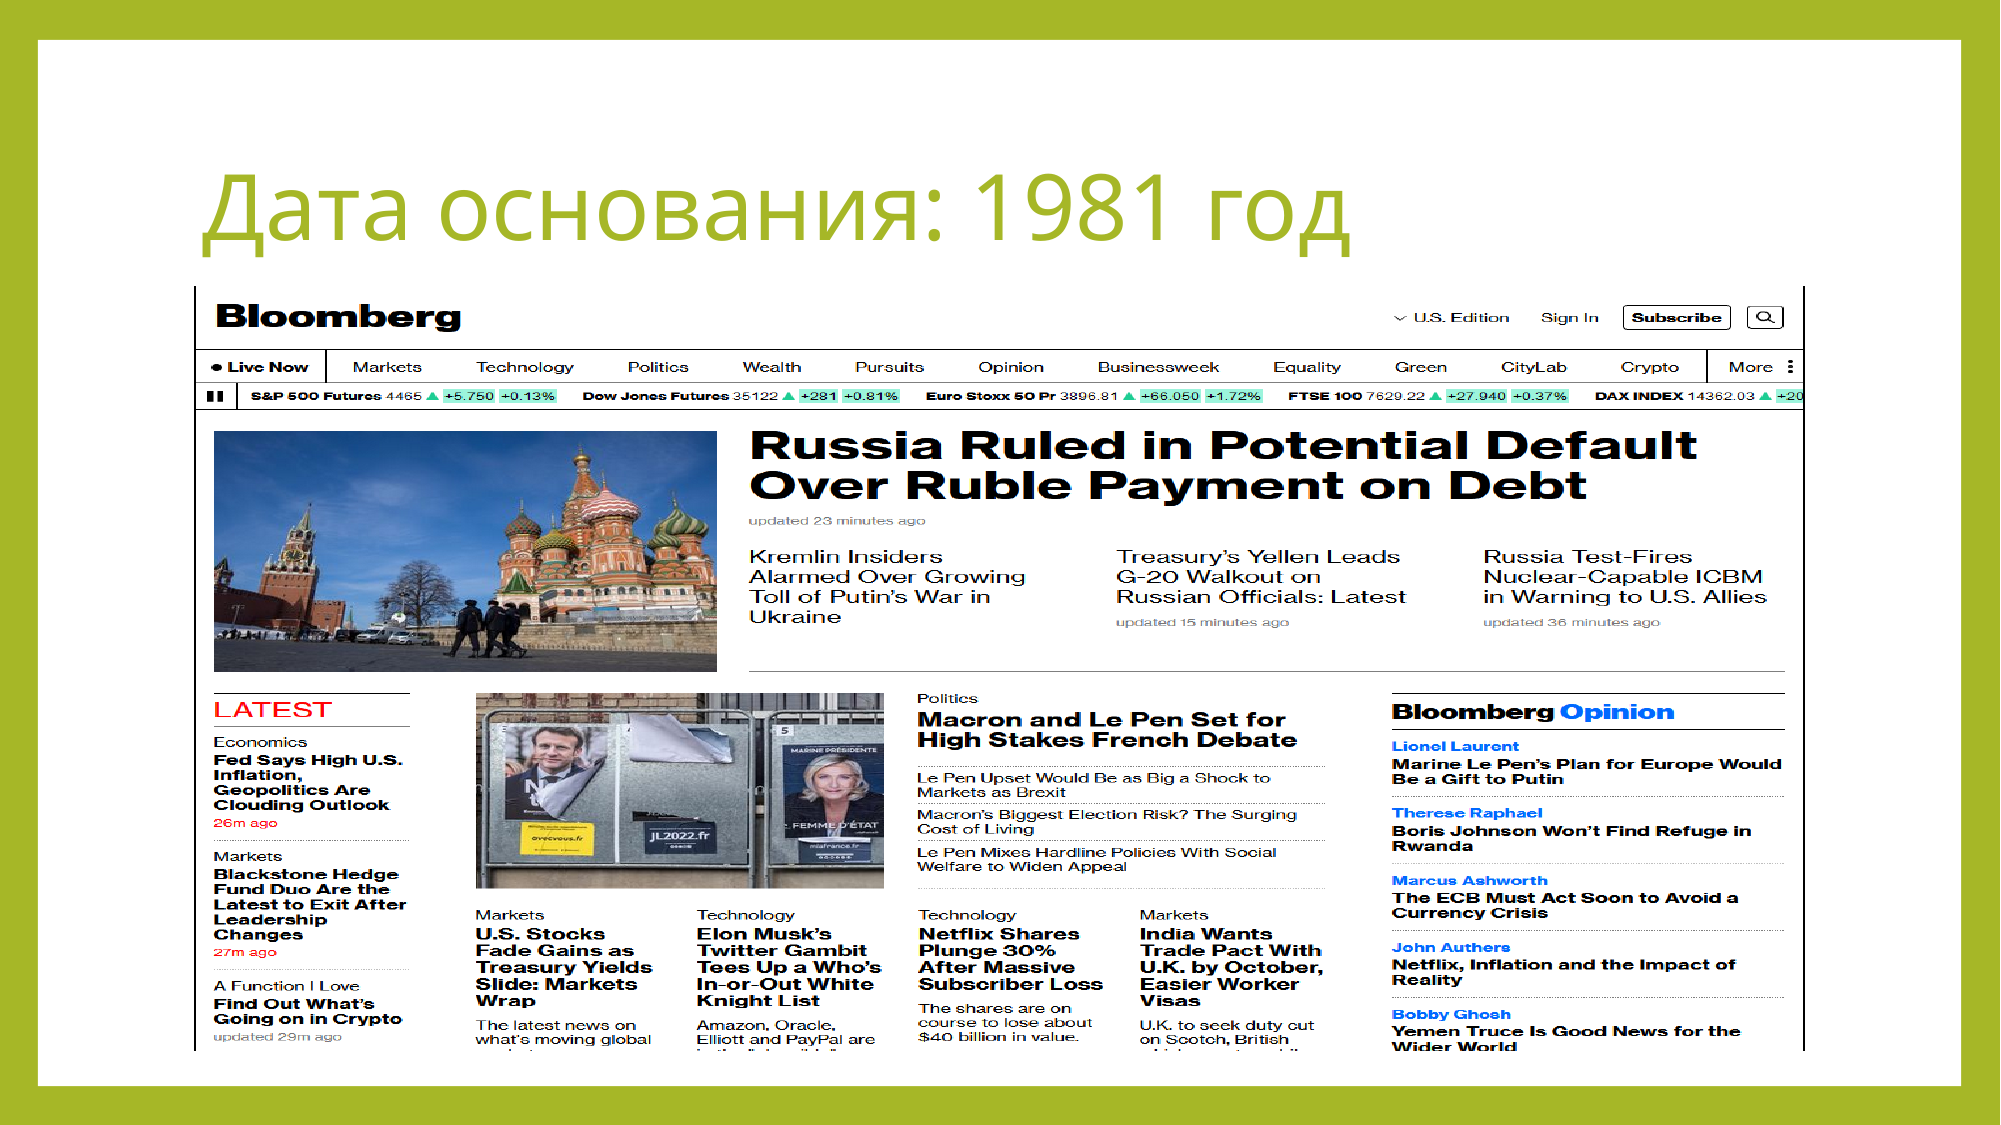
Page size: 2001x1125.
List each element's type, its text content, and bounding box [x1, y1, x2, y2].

picture [187, 286, 1813, 1051]
title Дата основания: 1981 год [187, 99, 1808, 285]
